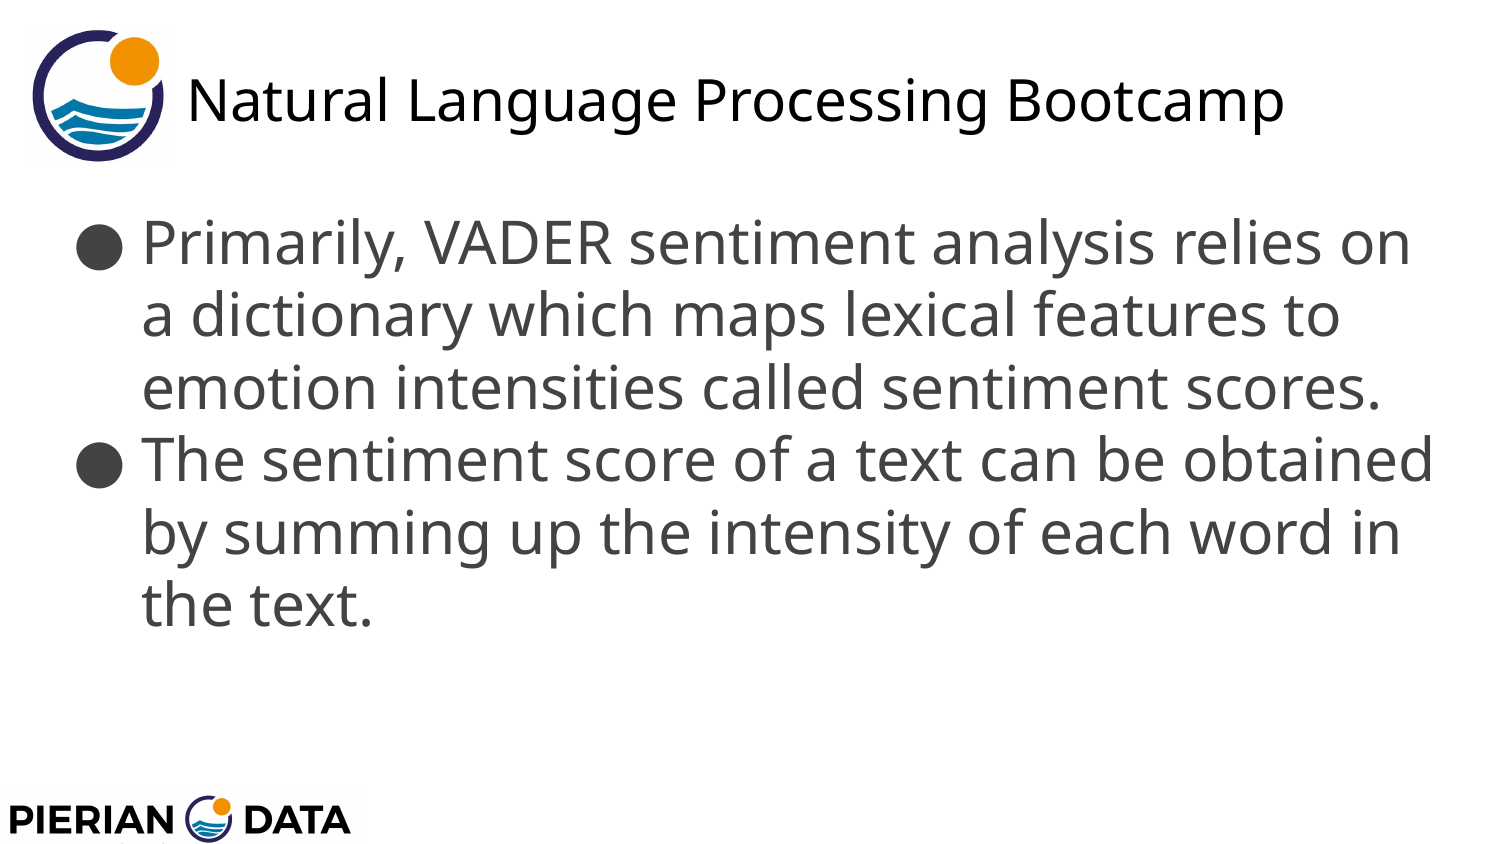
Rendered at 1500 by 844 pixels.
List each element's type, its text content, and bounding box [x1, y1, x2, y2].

picture [24, 24, 172, 167]
title Natural Language Processing Bootcamp [176, 48, 1449, 143]
list Primarily, VADER sentiment analysis relies on a dictionary which maps lexical features to emotion intensities called sentiment scores. The sentiment score of a text can be obtained by summing up the intensity of each word in the text. [51, 189, 1476, 750]
picture [0, 787, 368, 844]
